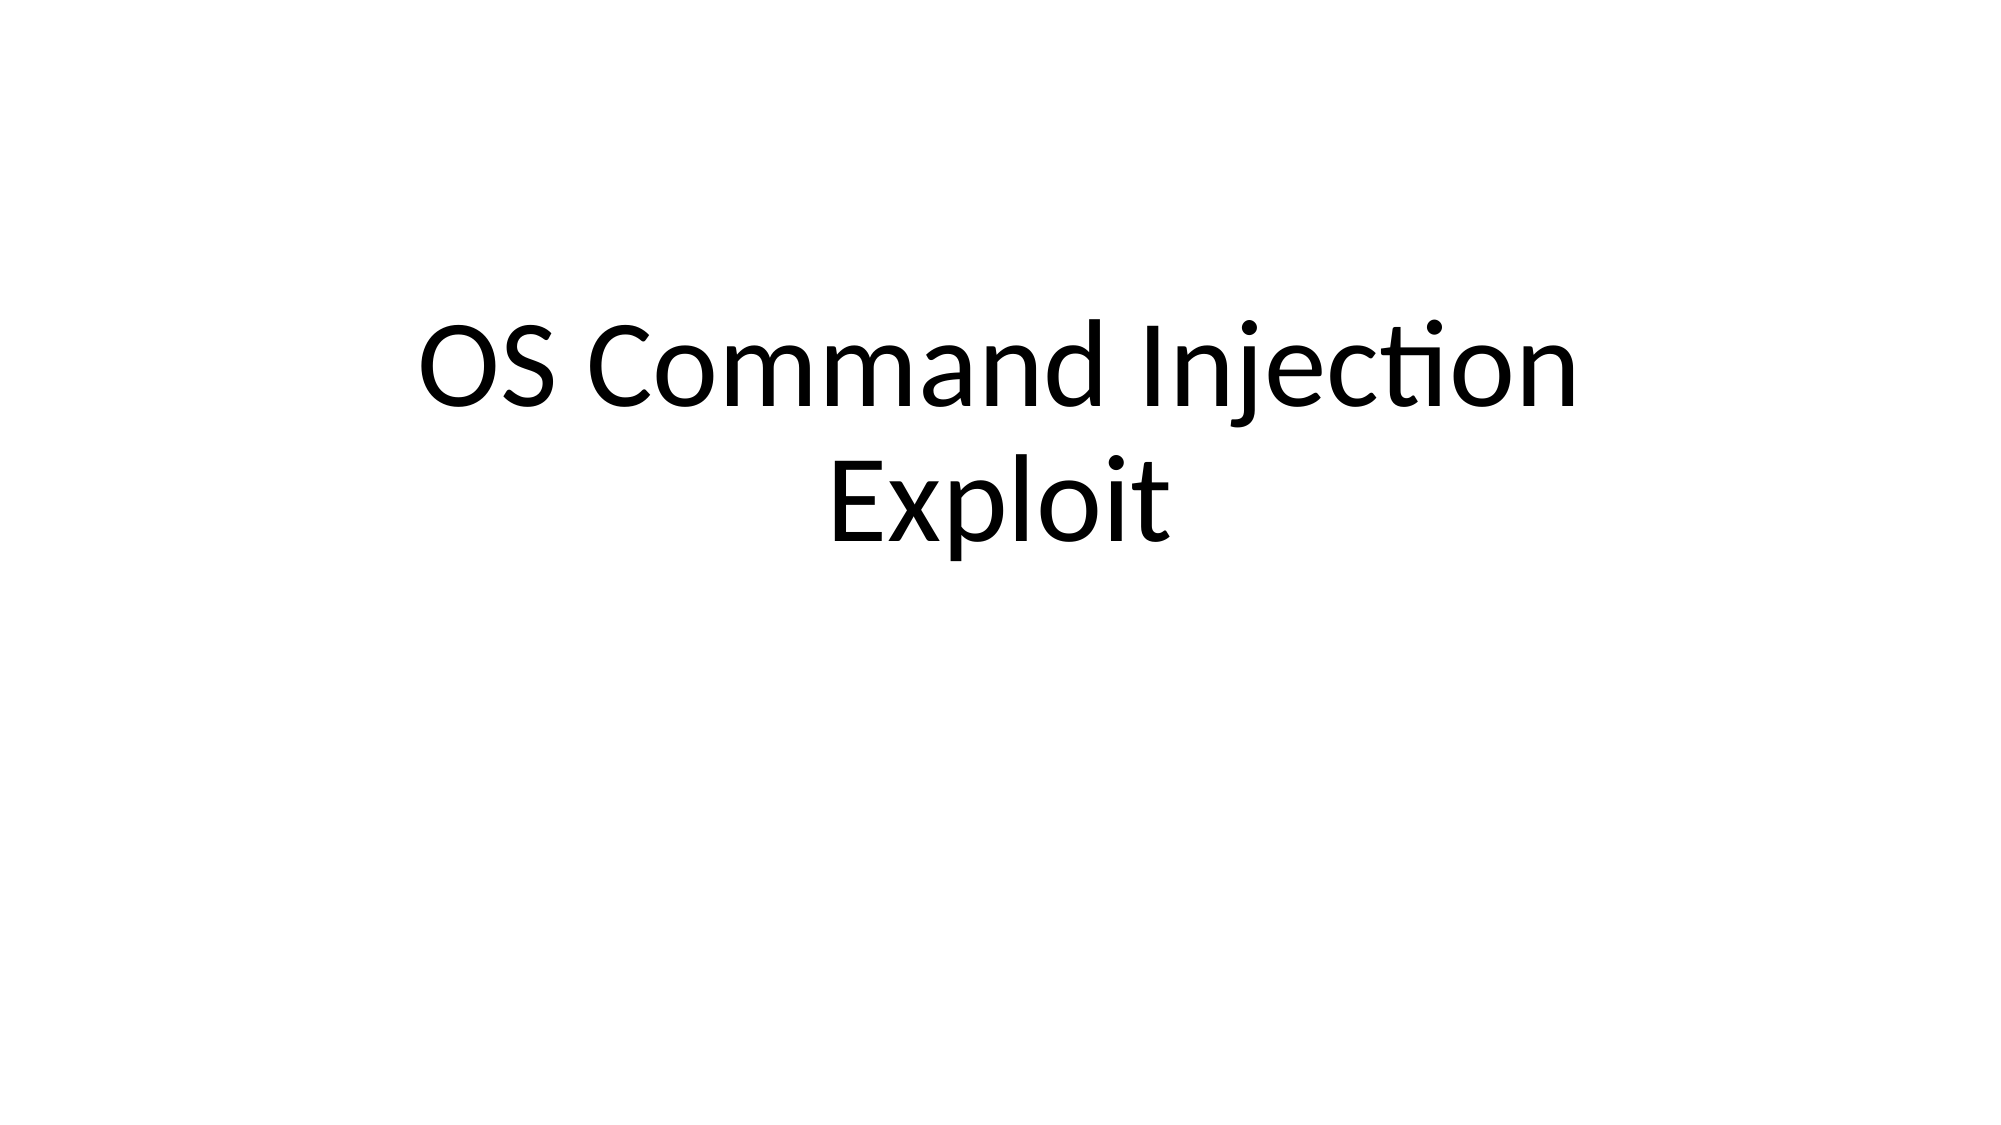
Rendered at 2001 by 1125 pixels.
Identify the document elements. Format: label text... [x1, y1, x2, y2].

title OS Command Injection Exploit [249, 184, 1750, 576]
